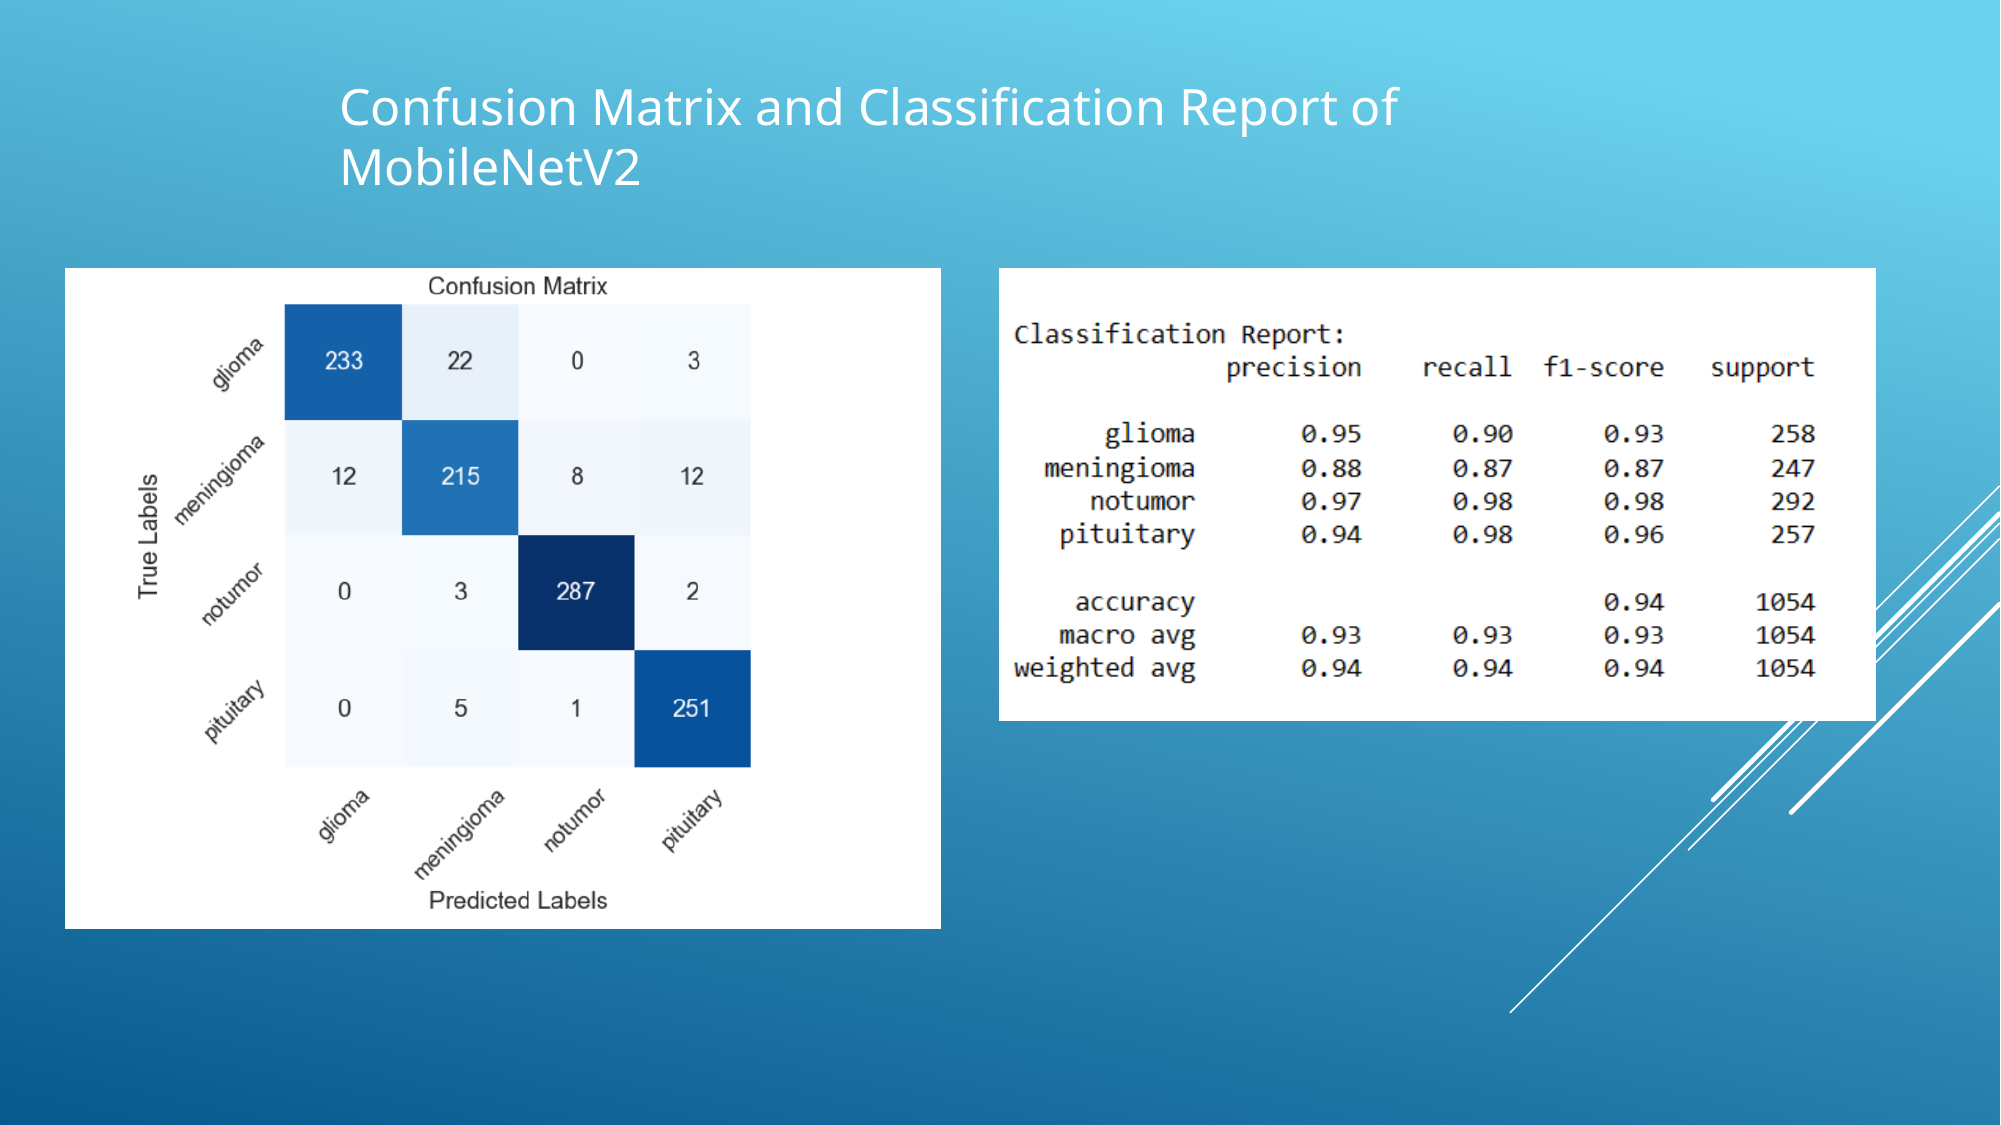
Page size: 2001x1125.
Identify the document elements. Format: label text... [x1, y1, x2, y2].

picture [64, 268, 941, 929]
picture [999, 268, 1876, 721]
text_box Confusion Matrix and Classification Report of MobileNetV2 [324, 67, 1723, 283]
